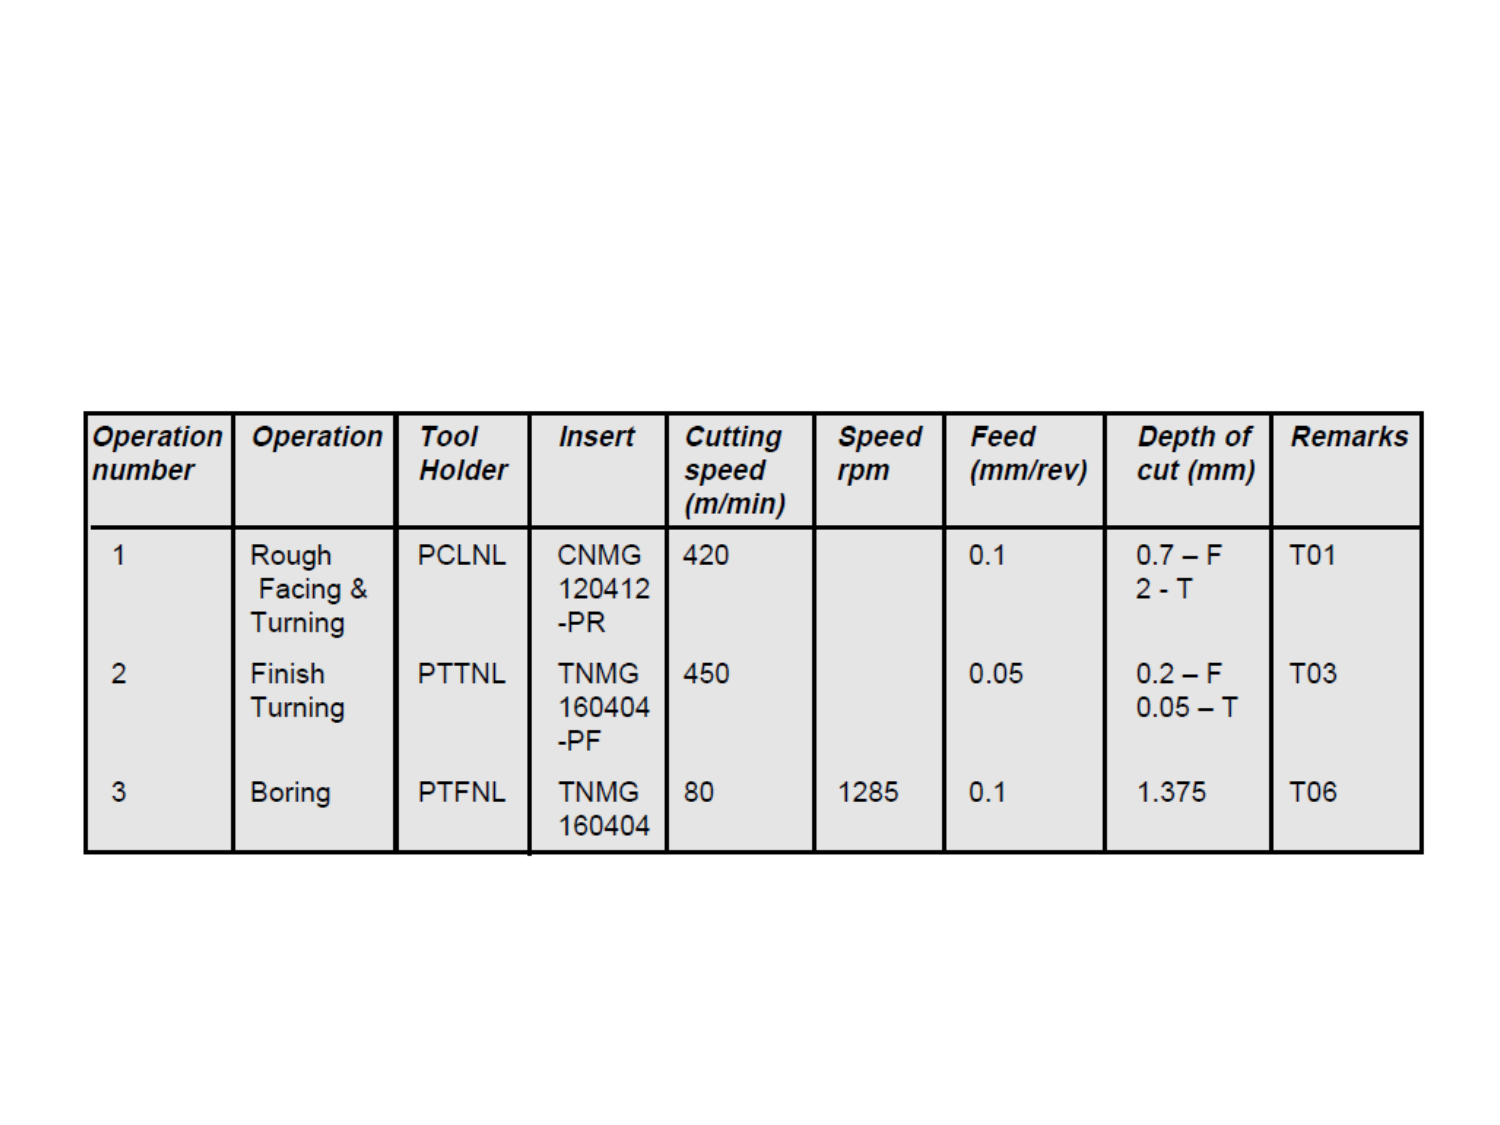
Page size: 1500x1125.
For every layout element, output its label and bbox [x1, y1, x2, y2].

list [74, 407, 1426, 861]
